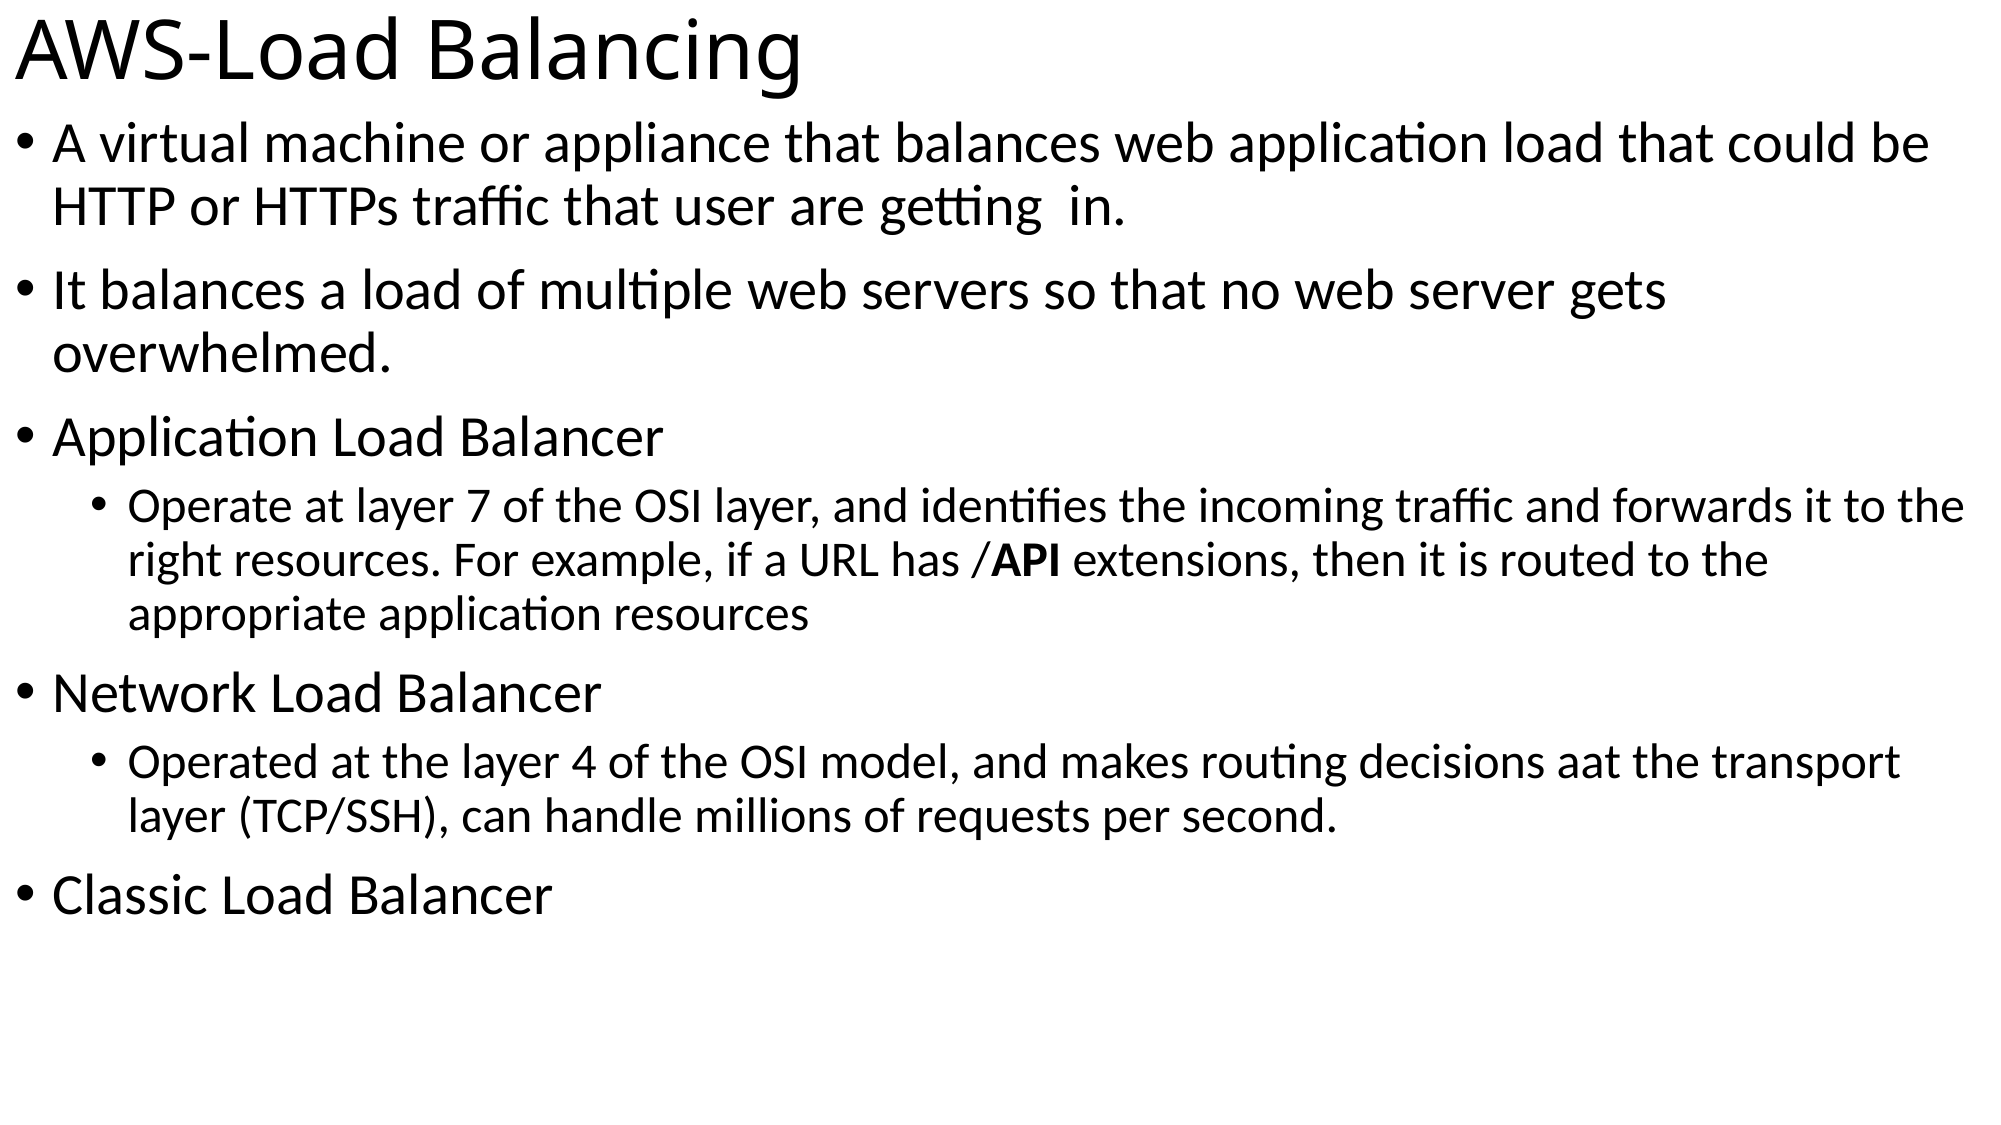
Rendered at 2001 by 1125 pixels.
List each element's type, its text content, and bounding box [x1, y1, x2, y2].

list A virtual machine or appliance that balances web application load that could be HTTP or HTTPs traffic that user are getting in. It balances a load of multiple web servers so that no web server gets overwhelmed. Application Load Balancer Operate at layer 7 of the OSI layer, and identifies the incoming traffic and forwards it to the right resources. For example, if a URL has /API extensions, then it is routed to the appropriate application resources Network Load Balancer Operated at the layer 4 of the OSI model, and makes routing decisions aat the transport layer (TCP/SSH), can handle millions of requests per second. Classic Load Balancer [0, 105, 1998, 1125]
title AWS-Load Balancing [0, 0, 1998, 105]
